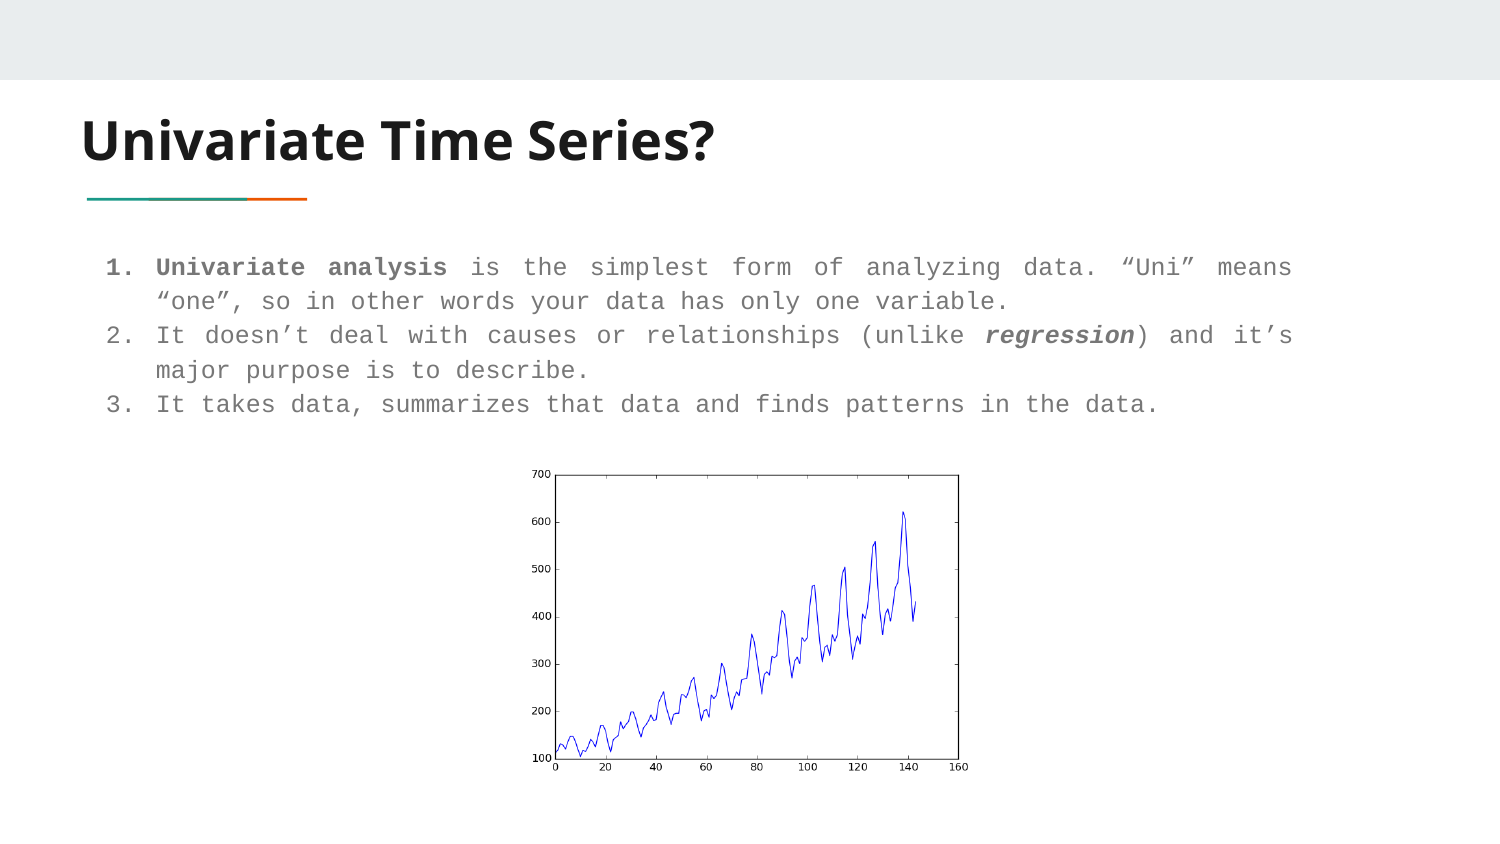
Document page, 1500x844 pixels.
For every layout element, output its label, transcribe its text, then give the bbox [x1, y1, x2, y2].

title Univariate Time Series? [65, 91, 1328, 180]
list Univariate analysis is the simplest form of analyzing data. “Uni” means “one”, so in other words your data has only one variable. It doesn’t deal with causes or relationships (unlike regression) and it’s major purpose is to describe. It takes data, summarizes that data and finds patterns in the data. [65, 230, 1328, 602]
picture [489, 439, 1010, 795]
